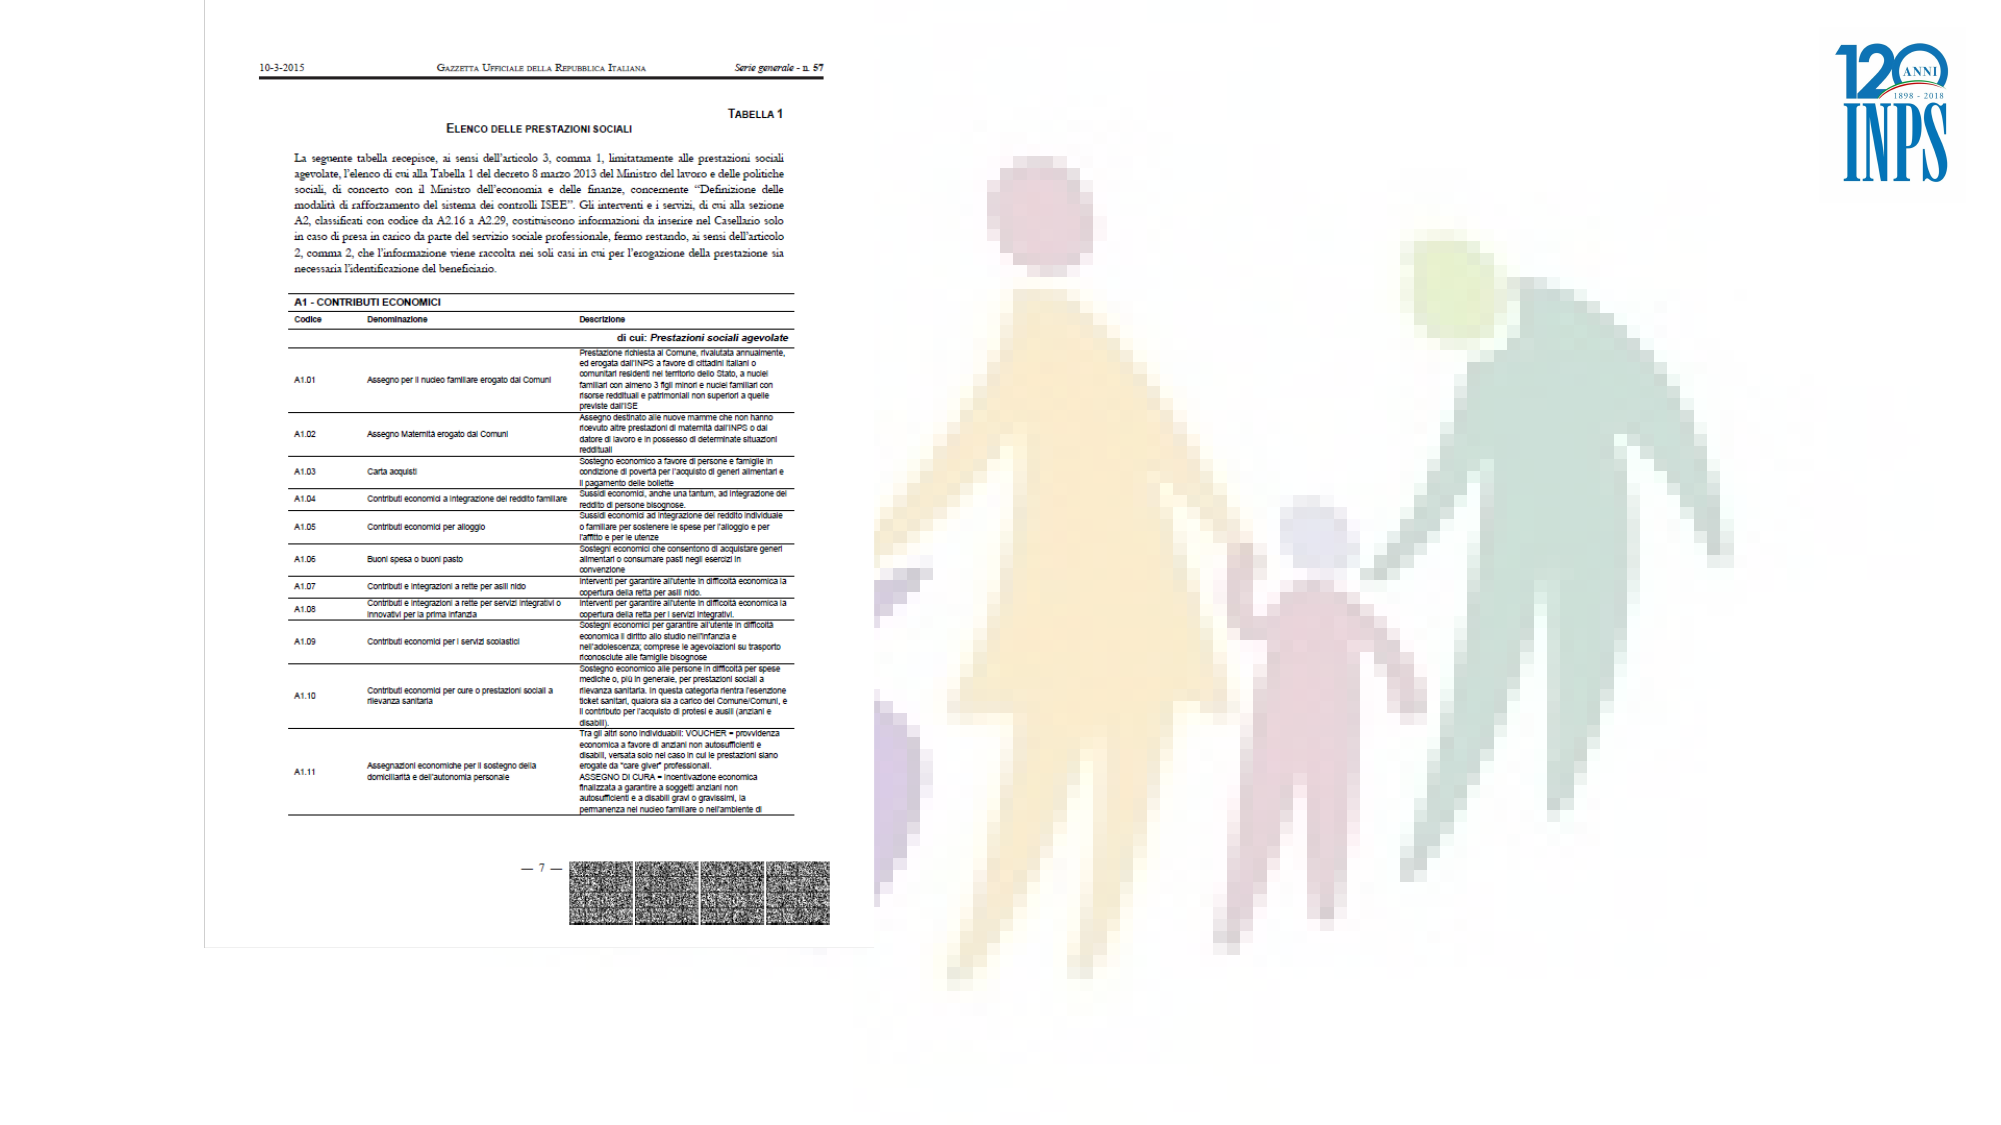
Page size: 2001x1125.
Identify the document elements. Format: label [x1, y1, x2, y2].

picture [204, 0, 875, 948]
picture [1818, 27, 1966, 203]
